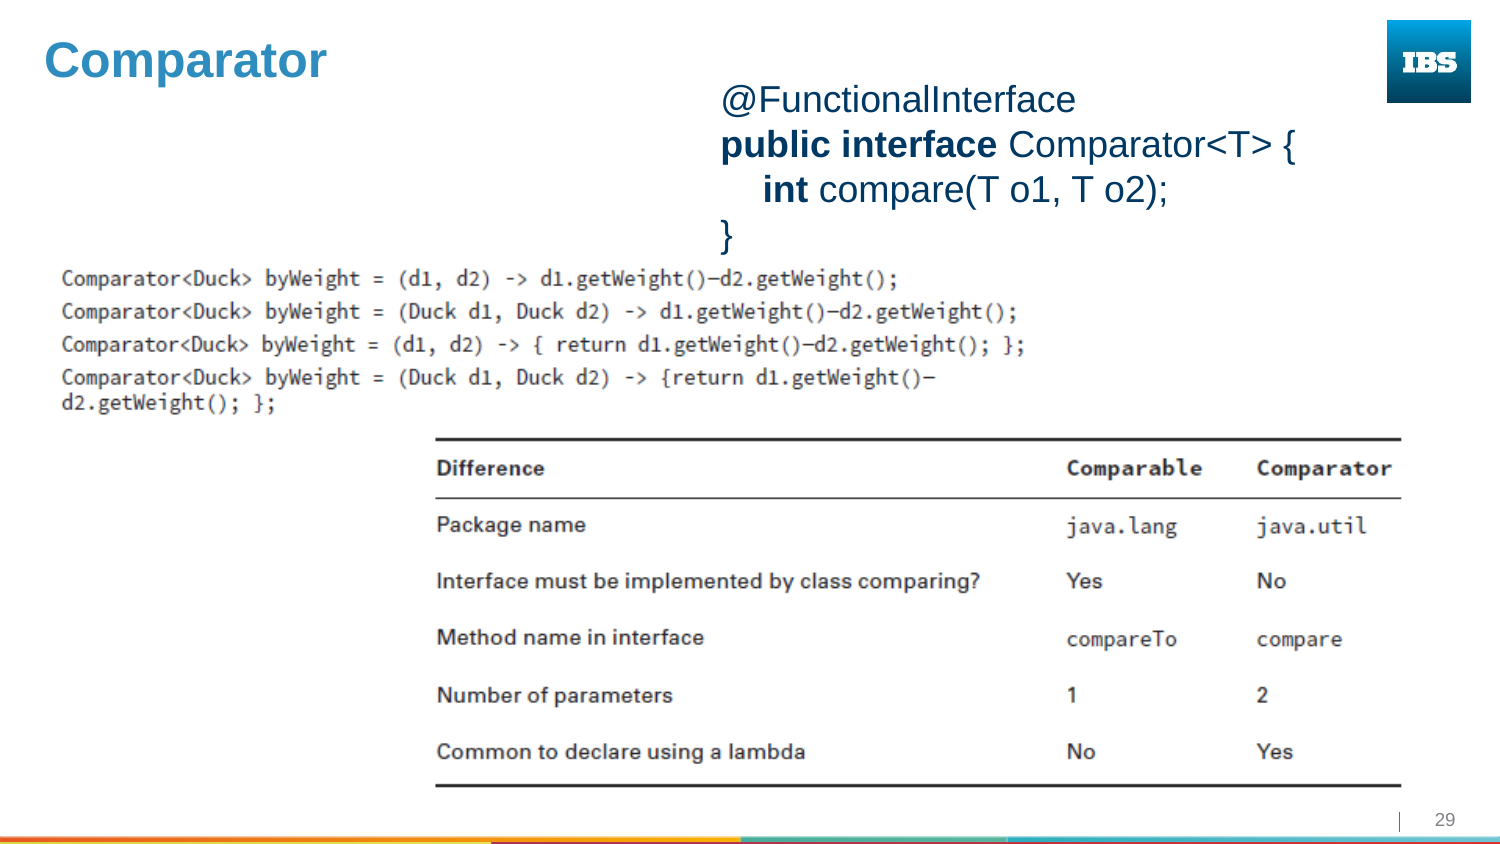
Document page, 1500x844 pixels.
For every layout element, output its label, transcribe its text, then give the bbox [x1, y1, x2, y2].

title Comparator [29, 20, 1365, 103]
picture [1403, 52, 1456, 72]
picture [0, 836, 1500, 844]
picture [52, 261, 1440, 801]
text_box @FunctionalInterface public interface Comparator<T> { int compare(T o1, T o2); } [705, 67, 1311, 263]
